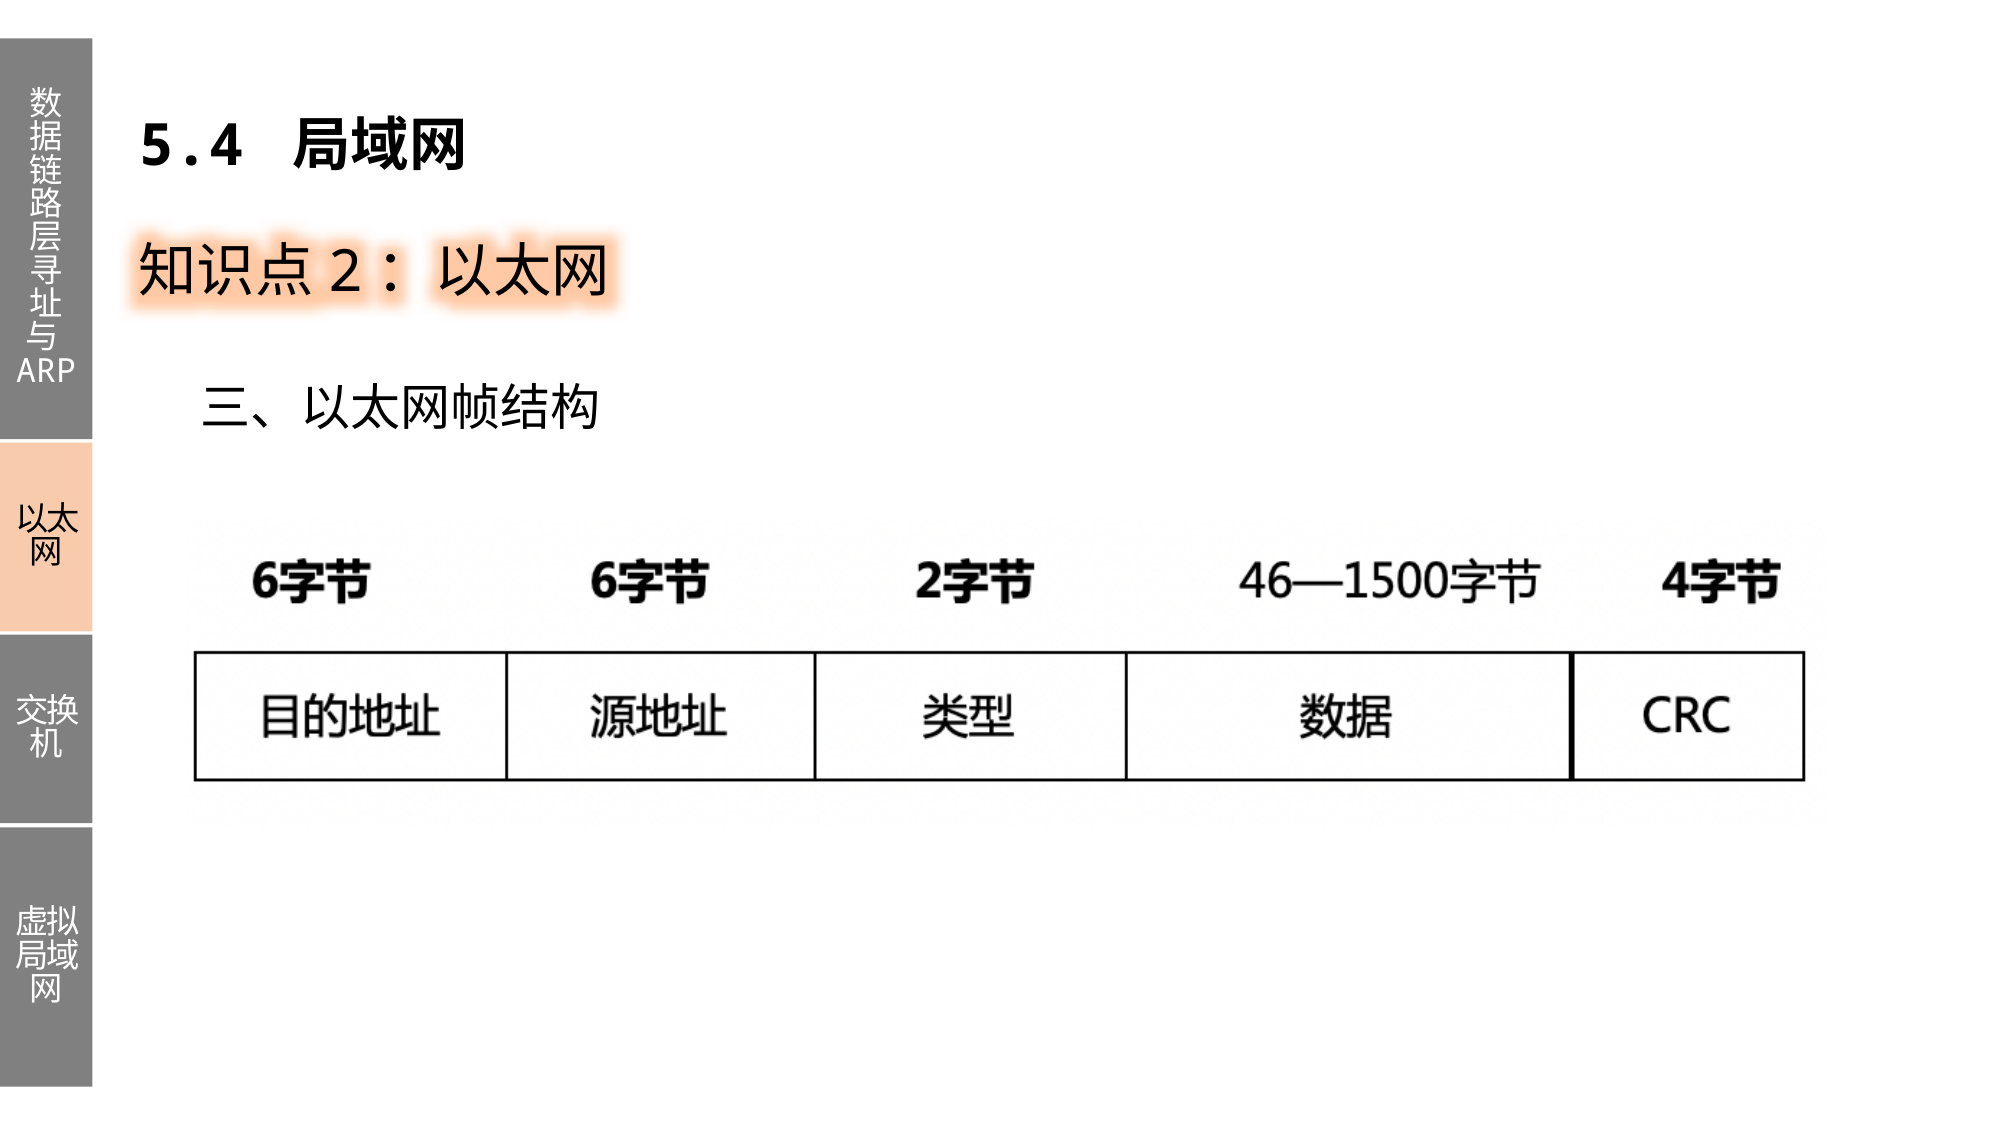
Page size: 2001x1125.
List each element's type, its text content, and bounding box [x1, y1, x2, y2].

picture [184, 518, 1827, 828]
text_box 知识点2：以太网 [120, 172, 1945, 329]
text_box 练习题 [120, 162, 1568, 166]
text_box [0, 38, 93, 1087]
text_box 5.4 局域网 [120, 97, 1568, 154]
text_box 三、以太网帧结构 [186, 350, 1827, 443]
